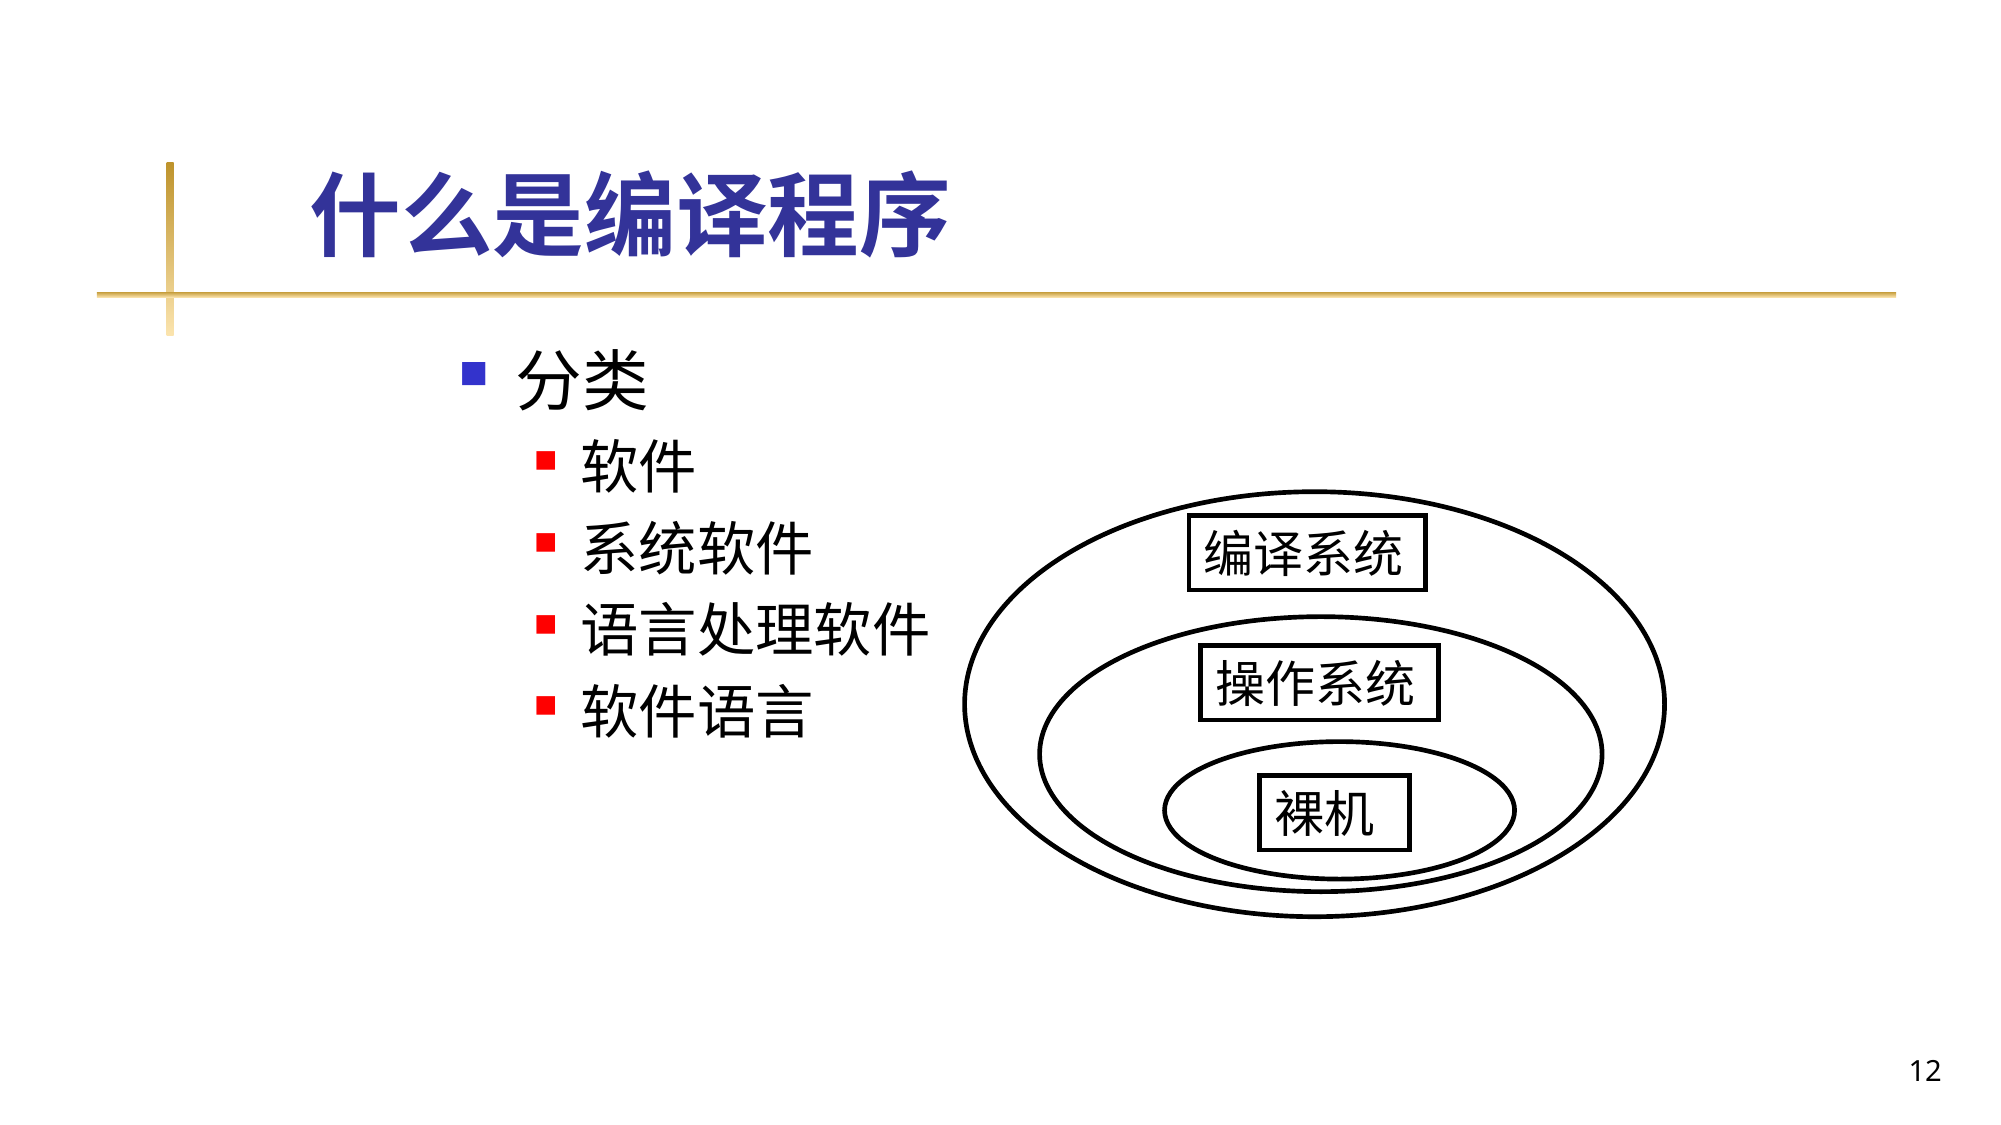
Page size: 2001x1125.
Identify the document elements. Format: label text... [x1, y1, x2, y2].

list 分类 软件 系统软件 语言处理软件 软件语言 [444, 331, 957, 811]
slide_number 12 [1540, 1023, 1958, 1100]
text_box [964, 491, 1665, 917]
title 什么是编译程序 [251, 35, 1957, 275]
